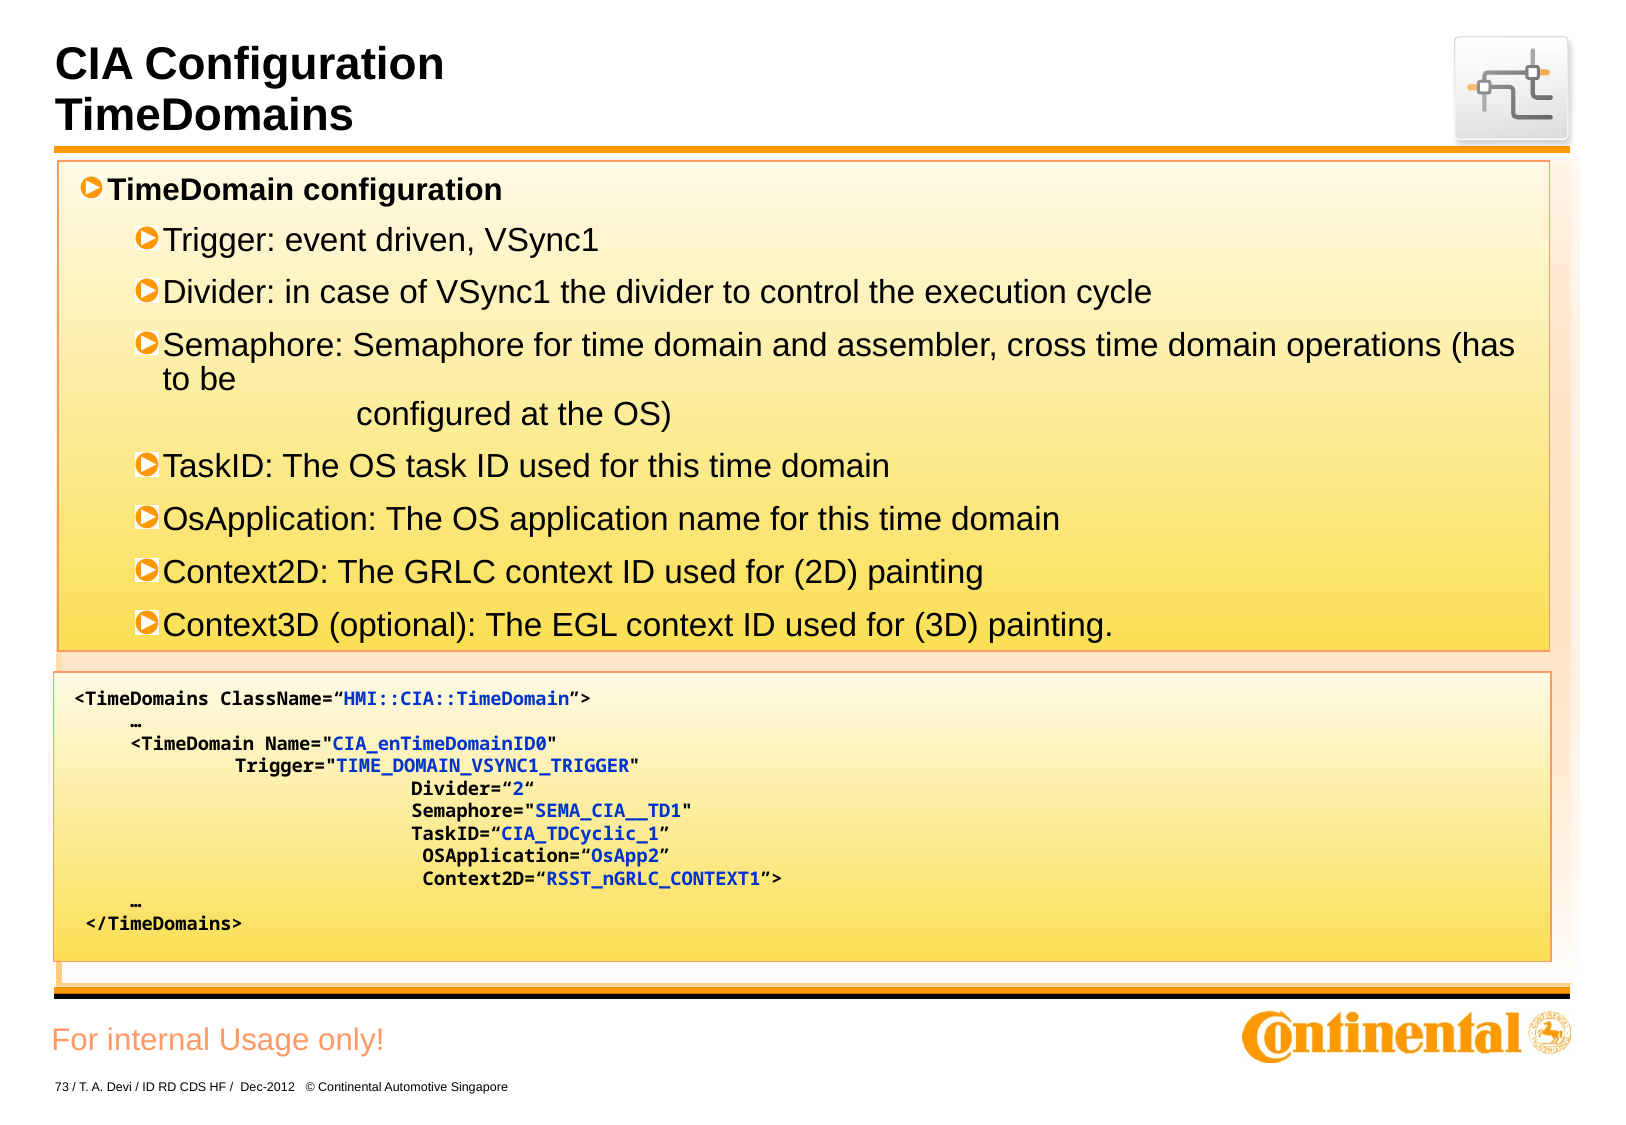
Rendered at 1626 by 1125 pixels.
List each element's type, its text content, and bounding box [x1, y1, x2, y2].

slide_number 73 / T. A. Devi / ID RD CDS HF / Dec-2012 © Continental Automotive Singapore [54, 1070, 570, 1094]
picture [135, 452, 159, 477]
picture [54, 20, 1582, 159]
list TimeDomain configuration Trigger: event driven, VSync1 Divider: in case of VSync1 the divider to control the execution cycle Semaphore: Semaphore for time domain and assembler, cross time domain operations (has to be configured at the OS) TaskID: The OS task ID used for this time domain OsApplication: The OS application name for this time domain Context2D: The GRLC context ID used for (2D) painting Context3D (optional): The EGL context ID used for (3D) painting. [80, 171, 1535, 638]
picture [135, 331, 159, 355]
picture [80, 176, 103, 199]
picture [135, 505, 159, 529]
picture [54, 987, 1570, 999]
picture [135, 610, 159, 635]
picture [135, 558, 159, 582]
text_box [58, 161, 1550, 652]
picture [1242, 1010, 1571, 1063]
picture [135, 278, 159, 303]
picture [135, 226, 159, 250]
text_box [53, 672, 1552, 962]
text_box <TimeDomains ClassName=“HMI::CIA::TimeDomain”> … <TimeDomain Name="CIA_enTimeDomainID0" Trigger="TIME_DOMAIN_VSYNC1_TRIGGER" Divider=“2“ Semaphore="SEMA_CIA__TD1" TaskID=“CIA_TDCyclic_1” OSApplication=“OsApp2” Context2D=“RSST_nGRLC_CONTEXT1”> … </TimeDomains> [60, 679, 1493, 941]
title CIA Configuration TimeDomains [54, 36, 1571, 141]
